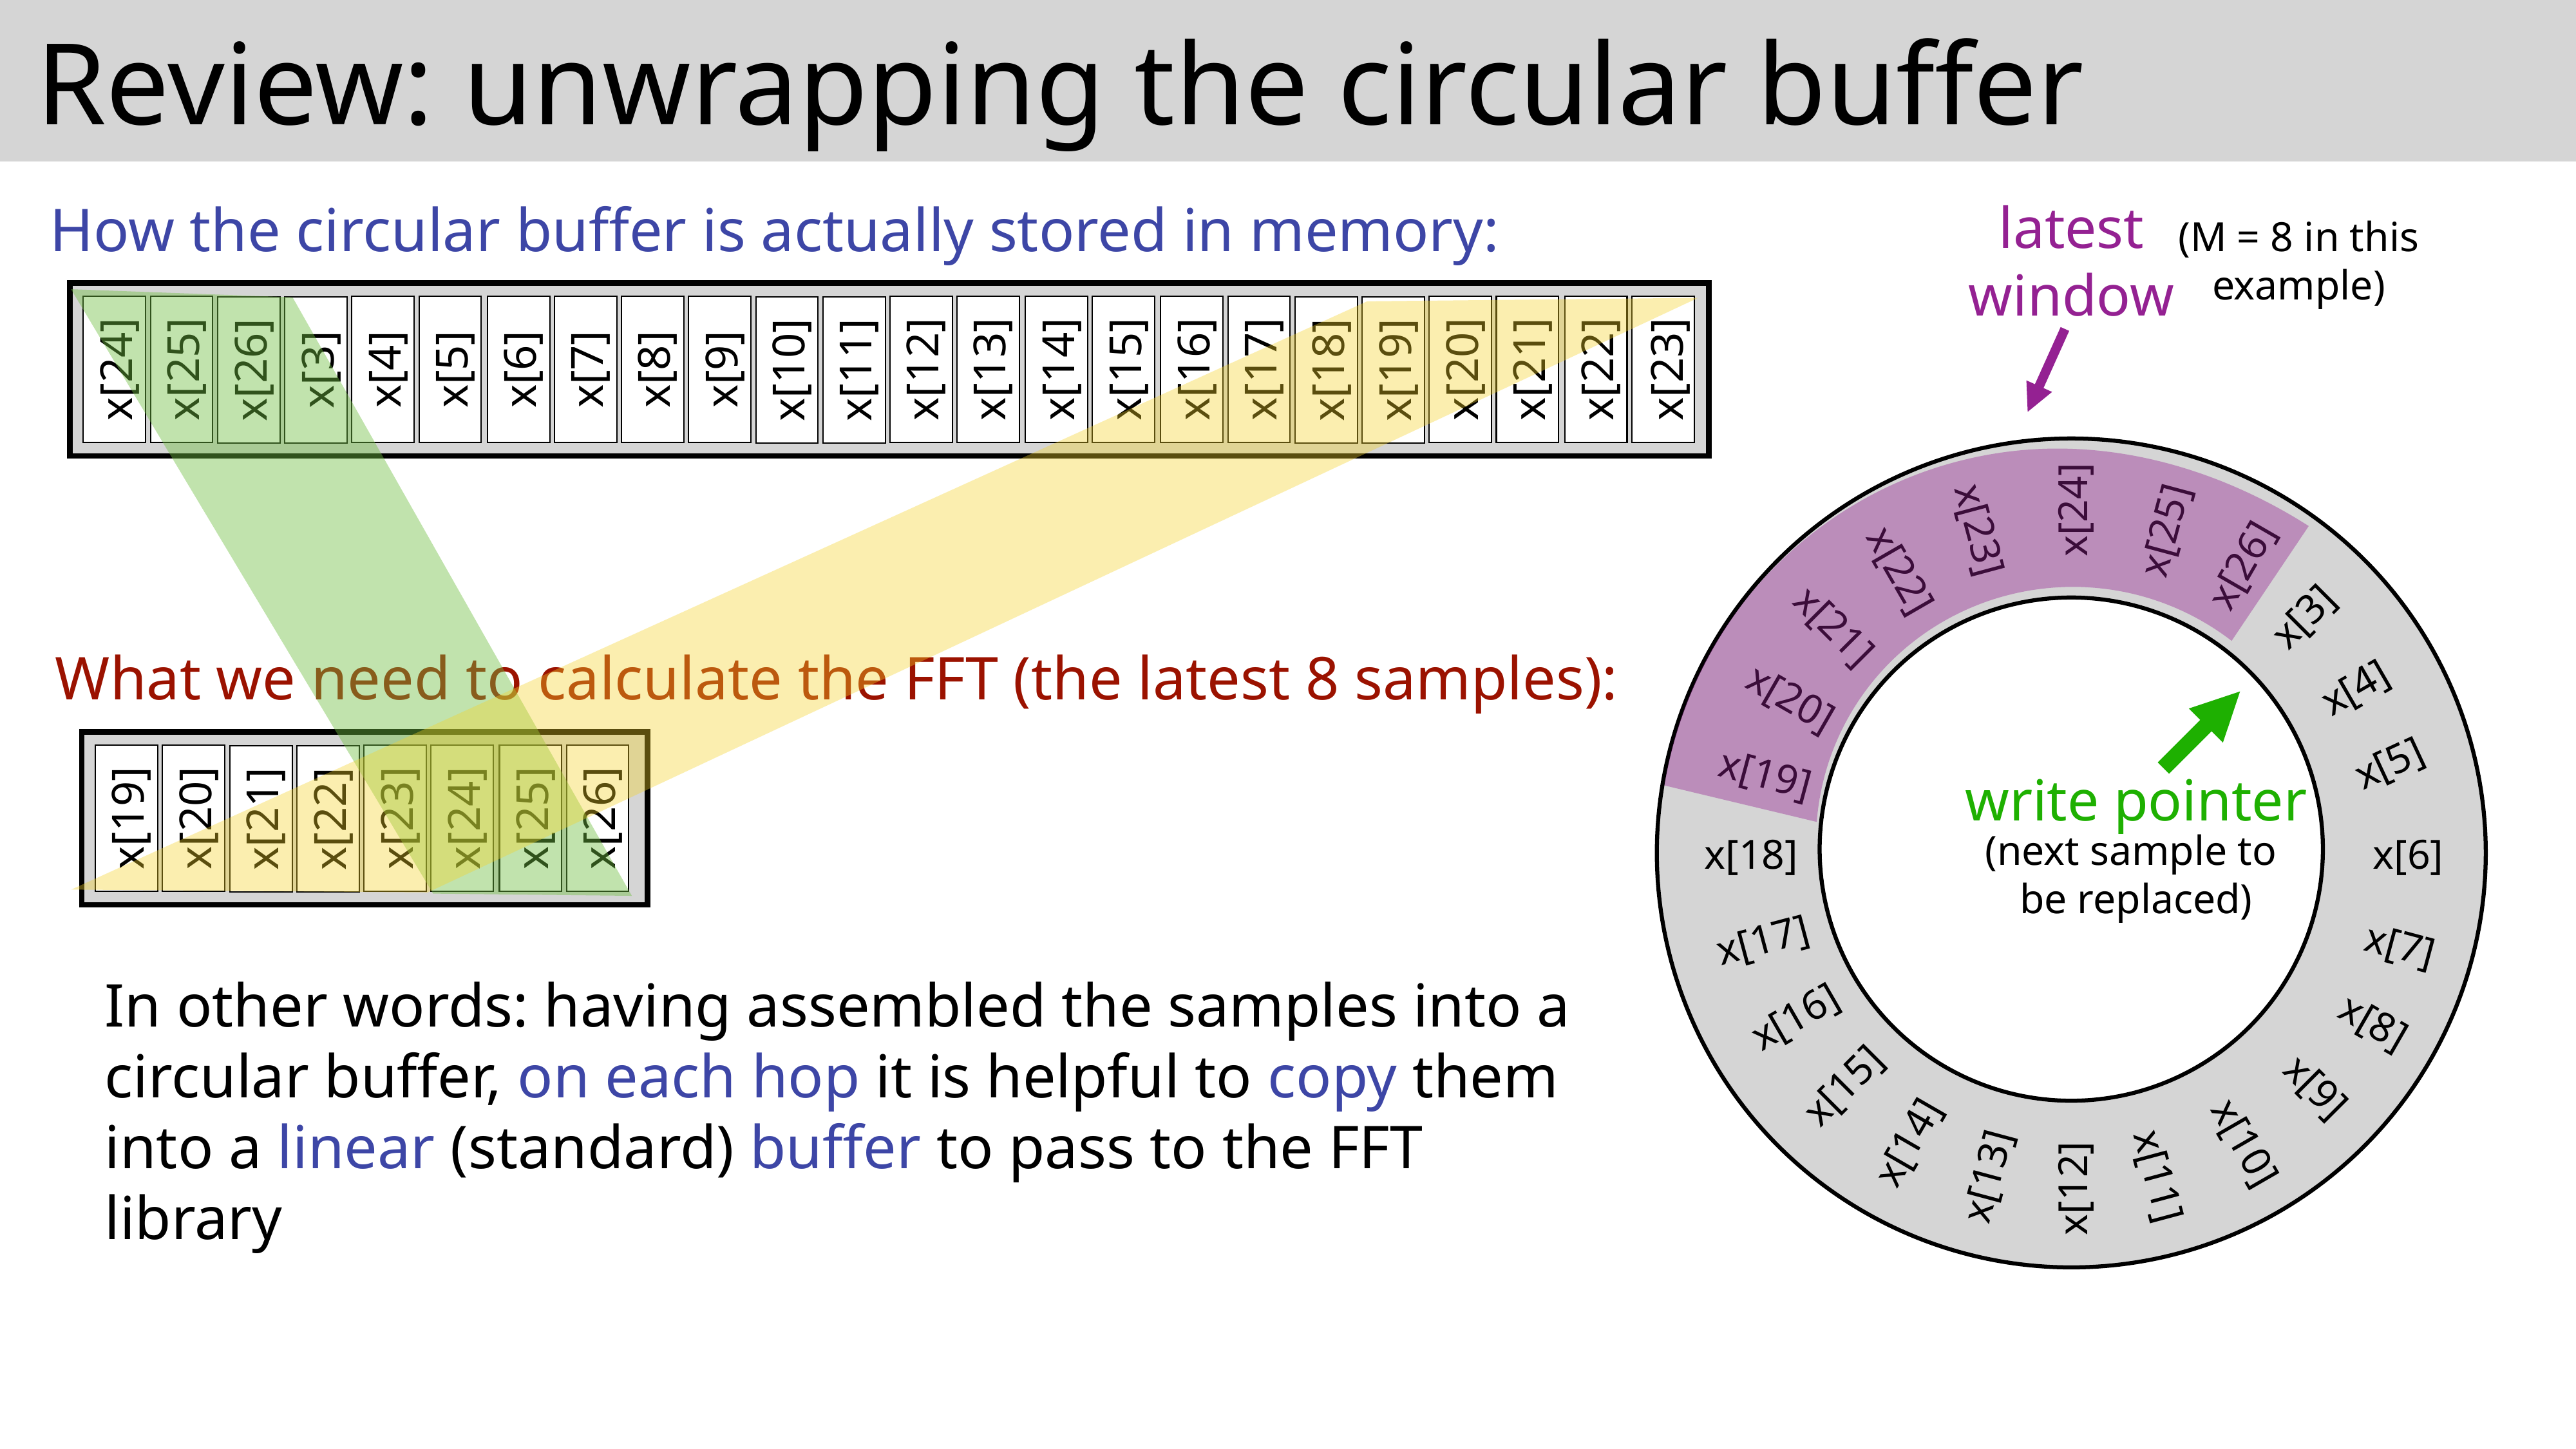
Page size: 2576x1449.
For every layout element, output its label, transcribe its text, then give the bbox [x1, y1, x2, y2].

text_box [75, 636, 1598, 905]
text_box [1656, 438, 2486, 1268]
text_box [70, 187, 1709, 457]
text_box In other words: having assembled the samples into a circular buffer, on each hop it is helpful to copy them into a linear (standard) buffer to pass to the FFT library [99, 962, 1622, 1256]
text_box (M = 8 in this example) [2172, 205, 2425, 314]
text_box [171, 457, 485, 636]
text_box [2027, 333, 2063, 412]
text_box latest window [1963, 186, 2180, 333]
title Review: unwrapping the circular buffer [30, 0, 2546, 162]
text_box [629, 457, 1359, 636]
